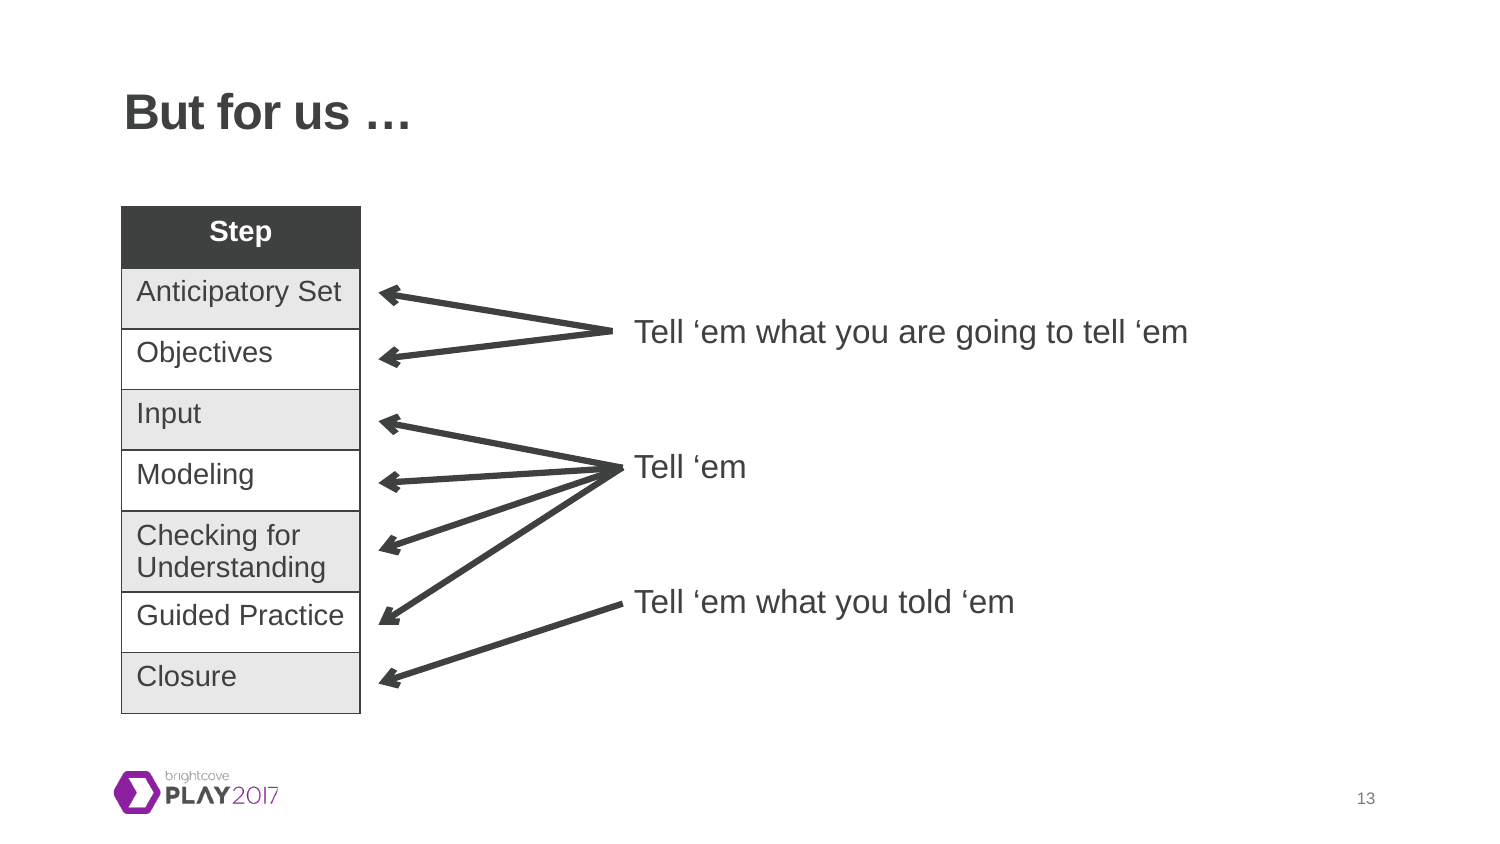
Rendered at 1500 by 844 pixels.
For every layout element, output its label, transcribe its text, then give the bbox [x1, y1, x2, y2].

table_header Step [122, 208, 359, 267]
table_cell Anticipatory Set [122, 269, 359, 328]
table_cell Checking for Understanding [122, 512, 359, 591]
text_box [378, 292, 613, 331]
table_cell Modeling [122, 451, 359, 510]
table_cell Guided Practice [122, 593, 359, 652]
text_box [378, 625, 623, 684]
list Tell ‘em what you are going to tell ‘em Tell ‘em Tell ‘em what you told ‘em [622, 292, 1267, 643]
table_cell Closure [122, 653, 359, 713]
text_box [378, 331, 613, 360]
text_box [378, 551, 623, 625]
title But for us … [112, 80, 1134, 148]
table_cell Input [122, 390, 359, 449]
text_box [378, 421, 623, 468]
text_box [378, 484, 623, 551]
table_cell Objectives [122, 330, 359, 389]
slide_number 13 [1049, 782, 1387, 815]
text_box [378, 468, 623, 484]
